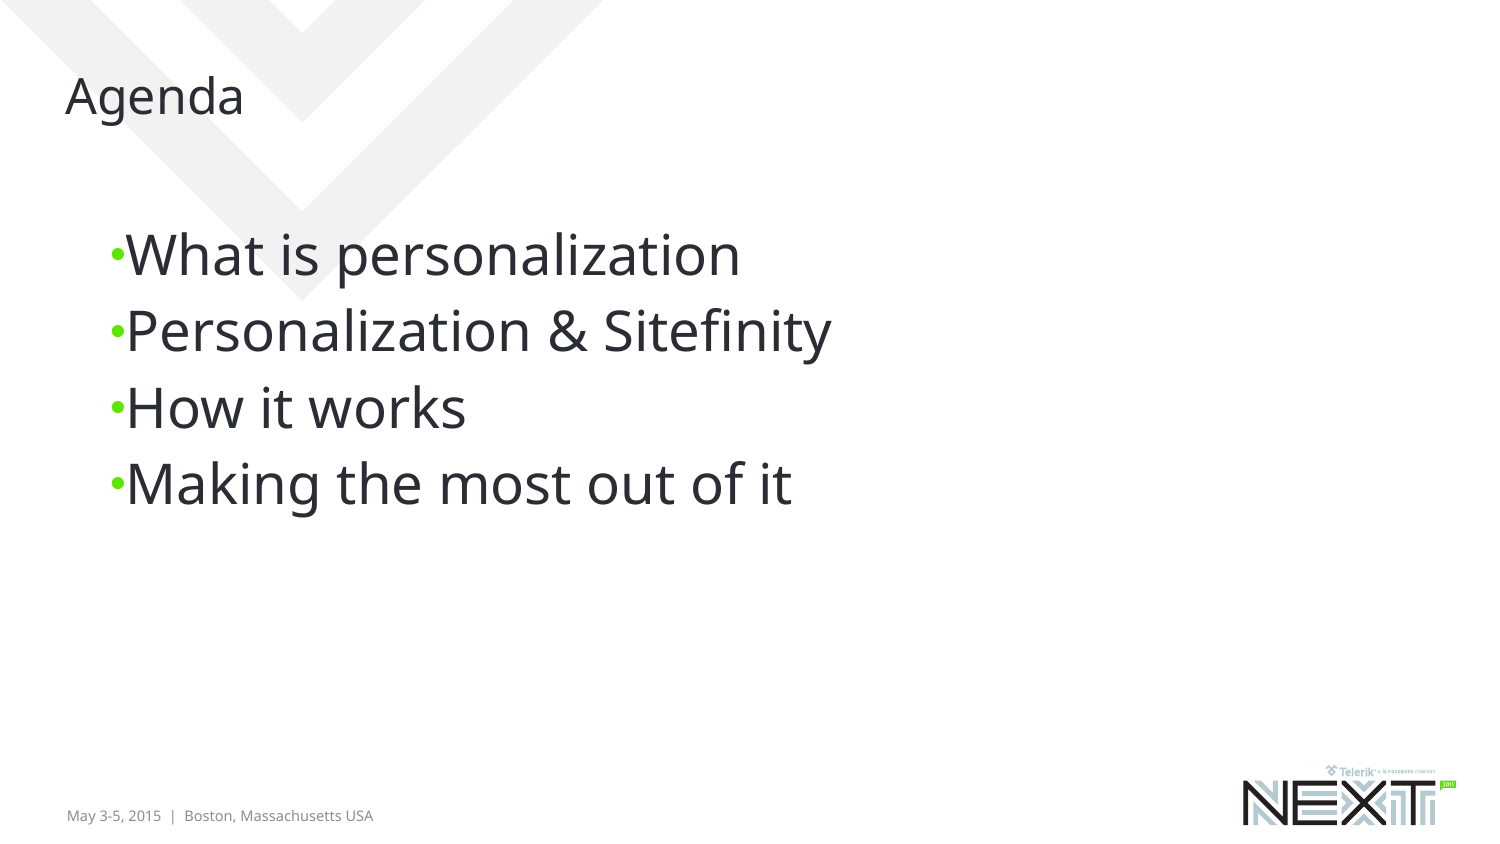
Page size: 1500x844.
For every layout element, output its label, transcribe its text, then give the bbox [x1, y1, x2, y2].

title Agenda [53, 64, 1449, 132]
list What is personalization Personalization & Sitefinity How it works Making the most out of it [53, 221, 1449, 658]
